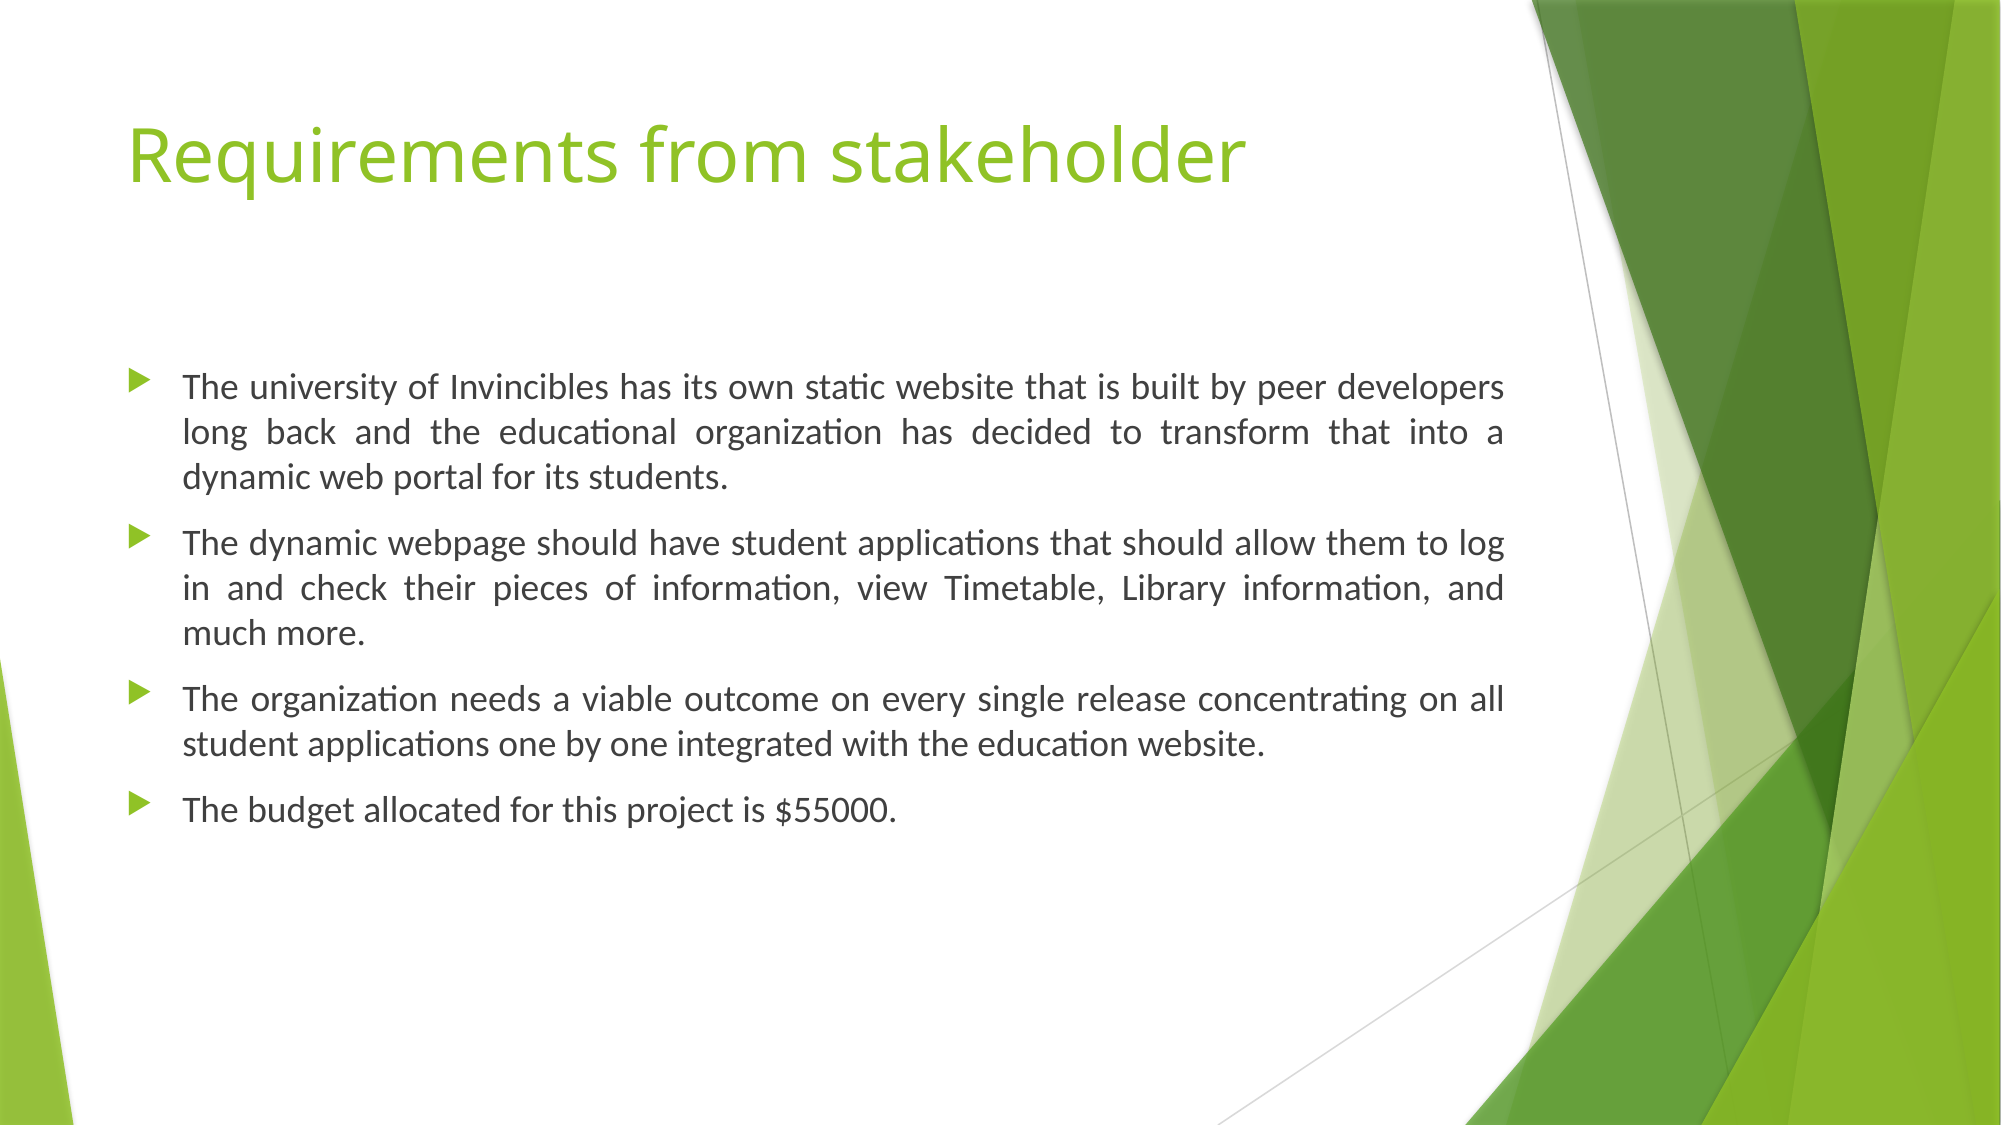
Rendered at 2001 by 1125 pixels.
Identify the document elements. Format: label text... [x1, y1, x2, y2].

list The university of Invincibles has its own static website that is built by peer developers long back and the educational organization has decided to transform that into a dynamic web portal for its students. The dynamic webpage should have student applications that should allow them to log in and check their pieces of information, view Timetable, Library information, and much more. The organization needs a viable outcome on every single release concentrating on all student applications one by one integrated with the education website. The budget allocated for this project is $55000. [111, 354, 1522, 992]
title Requirements from stakeholder [111, 99, 1522, 317]
